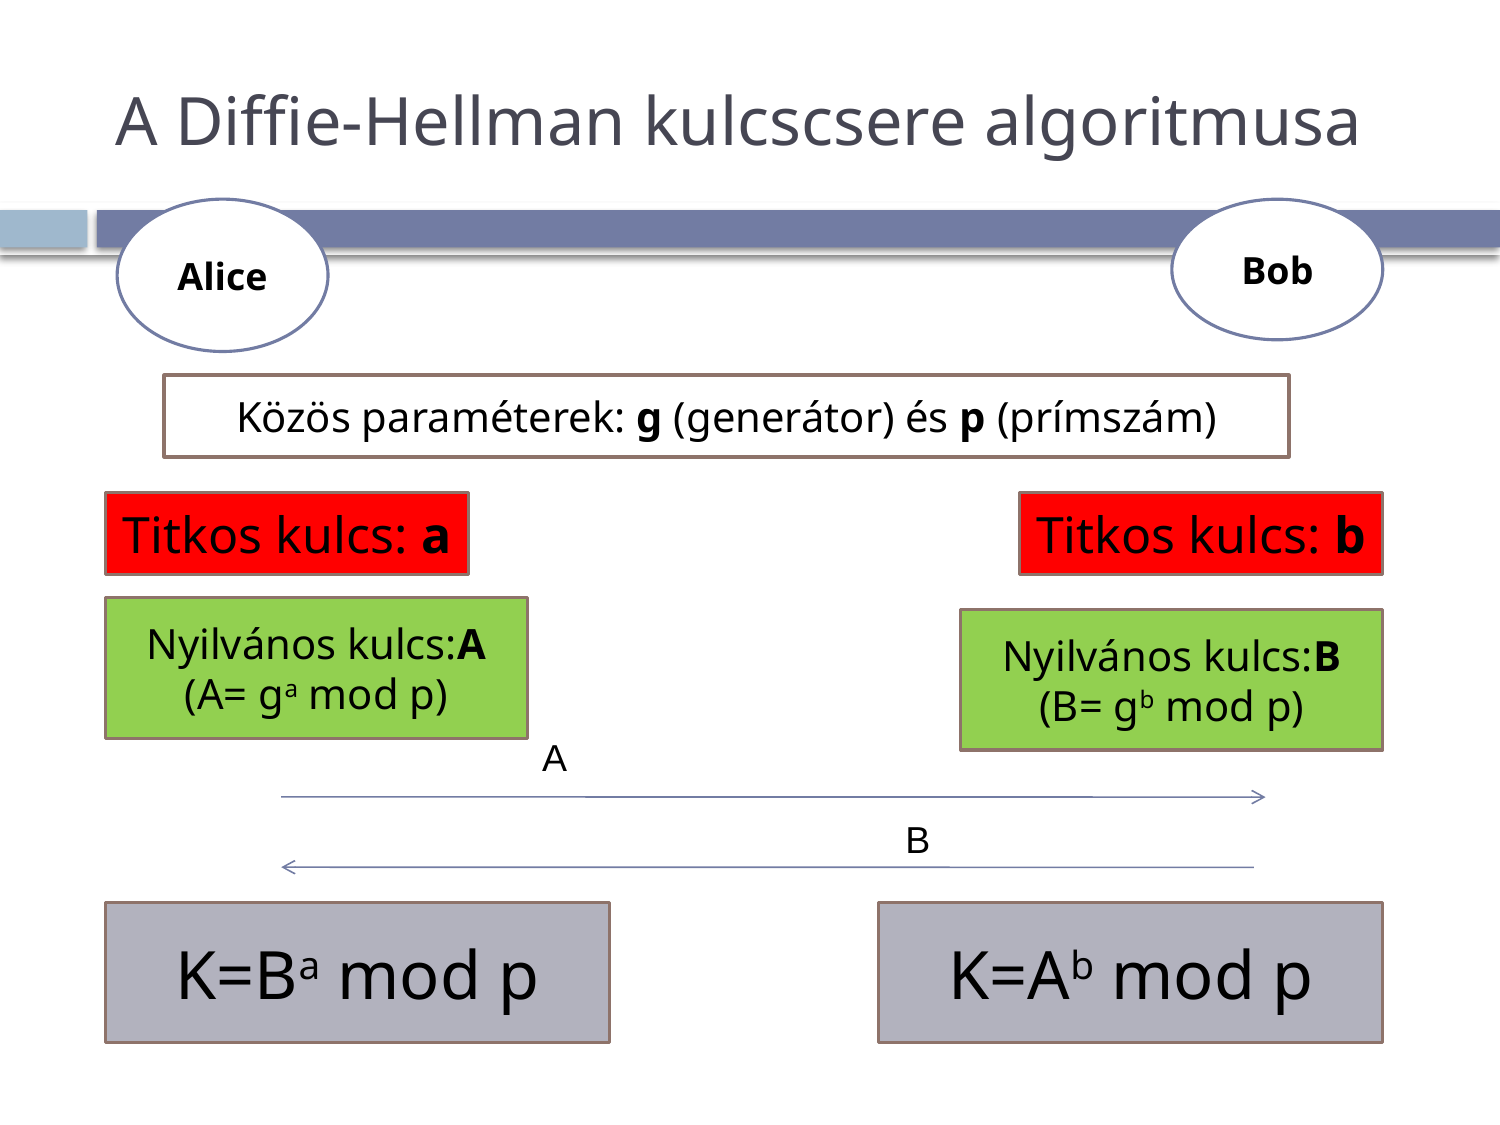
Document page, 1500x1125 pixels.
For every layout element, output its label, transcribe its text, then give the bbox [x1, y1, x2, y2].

text_box Közös paraméterek: g (generátor) és p (prímszám) [162, 373, 1291, 459]
text_box Titkos kulcs: a [104, 491, 470, 576]
text_box Nyilvános kulcs:B (B= gb mod p) [959, 608, 1384, 752]
text_box Bob [1170, 197, 1385, 342]
text_box Alice [115, 197, 330, 354]
text_box B [890, 808, 961, 866]
text_box K=Ab mod p [877, 901, 1384, 1044]
text_box K=Ba mod p [104, 901, 611, 1044]
title A Diffie-Hellman kulcscsere algoritmusa [100, 37, 1438, 200]
text_box A [527, 726, 586, 787]
text_box Titkos kulcs: b [1018, 491, 1384, 576]
text_box Nyilvános kulcs:A (A= ga mod p) [104, 596, 529, 740]
